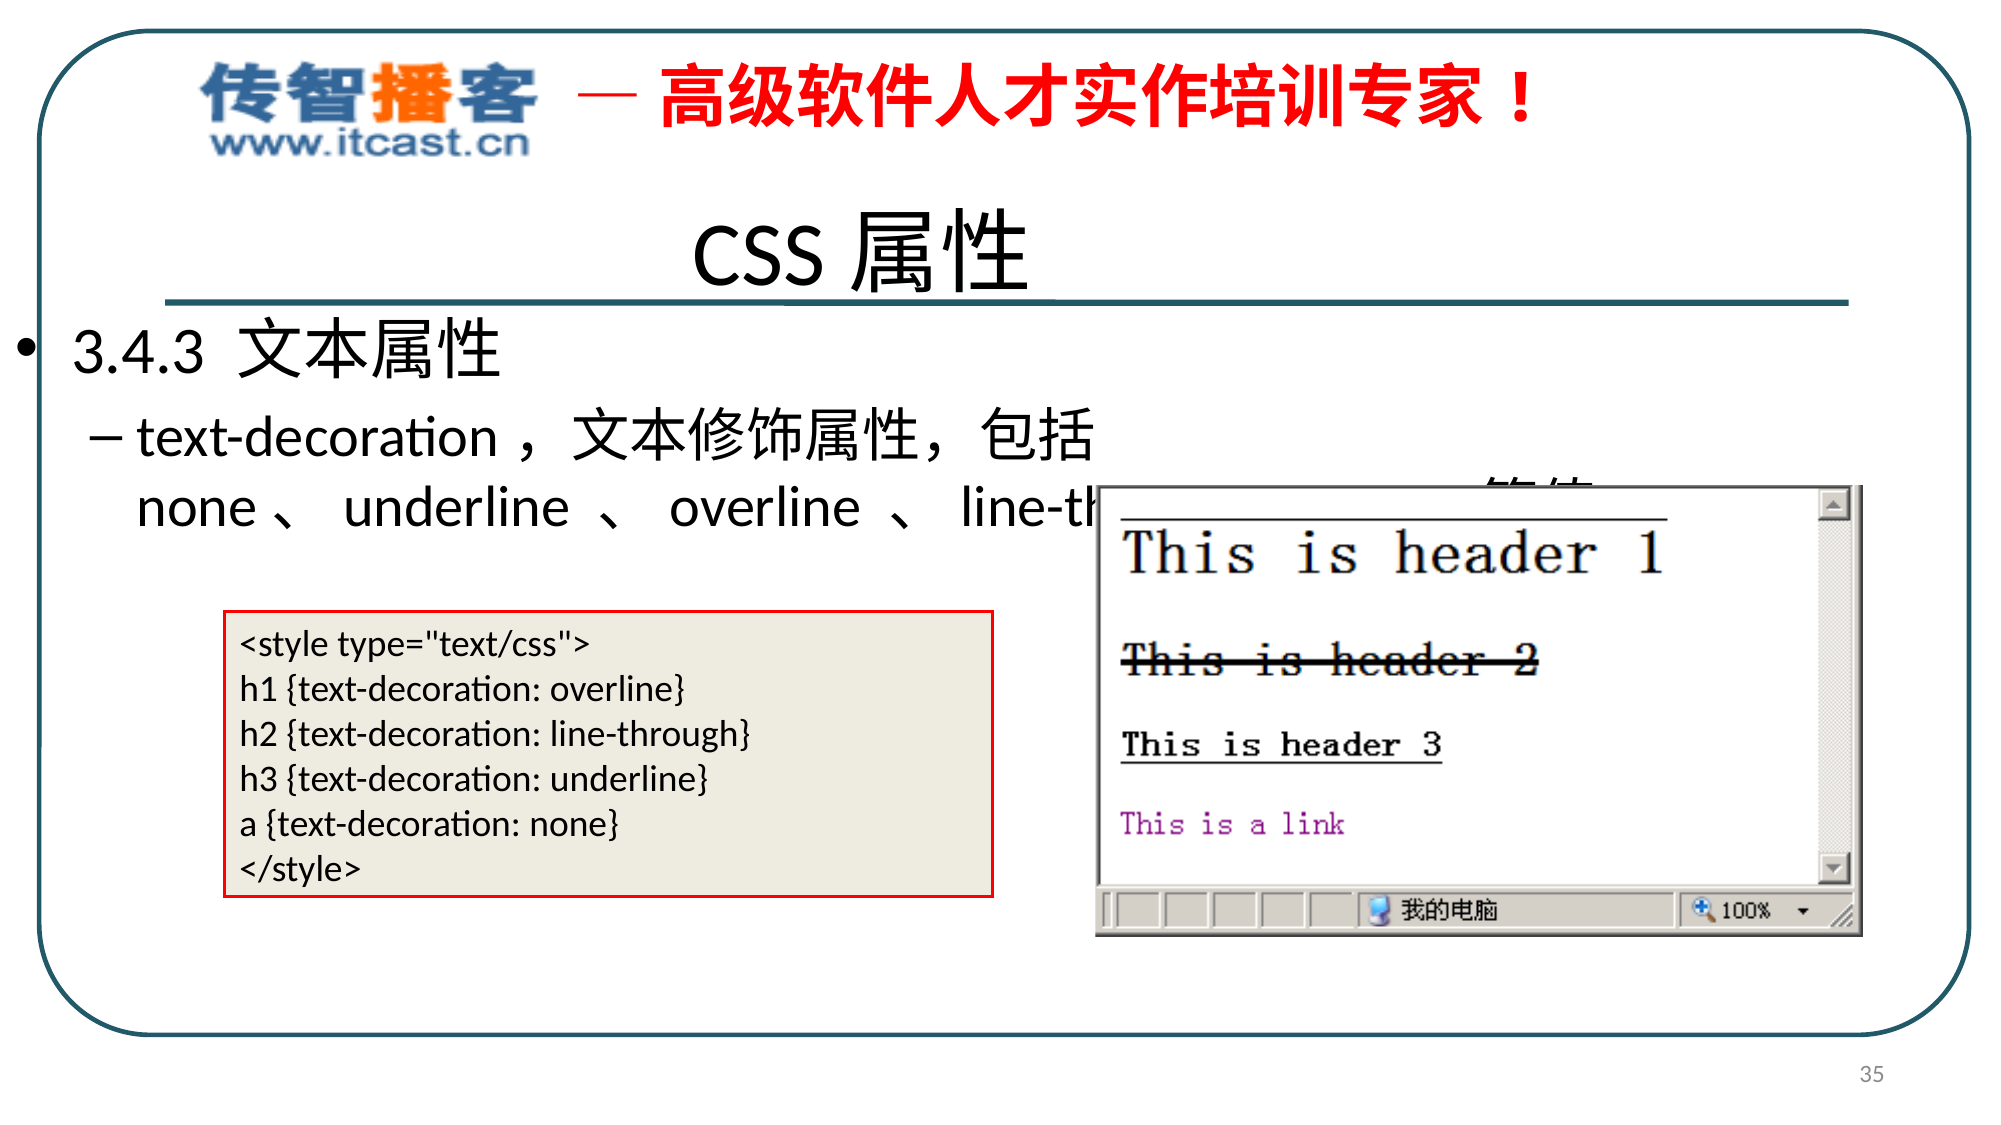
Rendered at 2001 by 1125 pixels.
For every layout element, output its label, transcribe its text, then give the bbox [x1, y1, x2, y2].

title CSS属性 [0, 186, 1725, 278]
list 3.4.3 文本属性 text-decoration，文本修饰属性，包括none、underline 、overline 、line-through 、blink等值。 [0, 299, 1725, 1014]
text_box <style type="text/css"> h1 {text-decoration: overline} h2 {text-decoration: line-through} h3 {text-decoration: underline} a {text-decoration: none} </style> [224, 611, 993, 897]
slide_number 35 [1873, 1042, 1900, 1103]
picture [1094, 485, 1869, 1125]
picture [196, 54, 544, 159]
